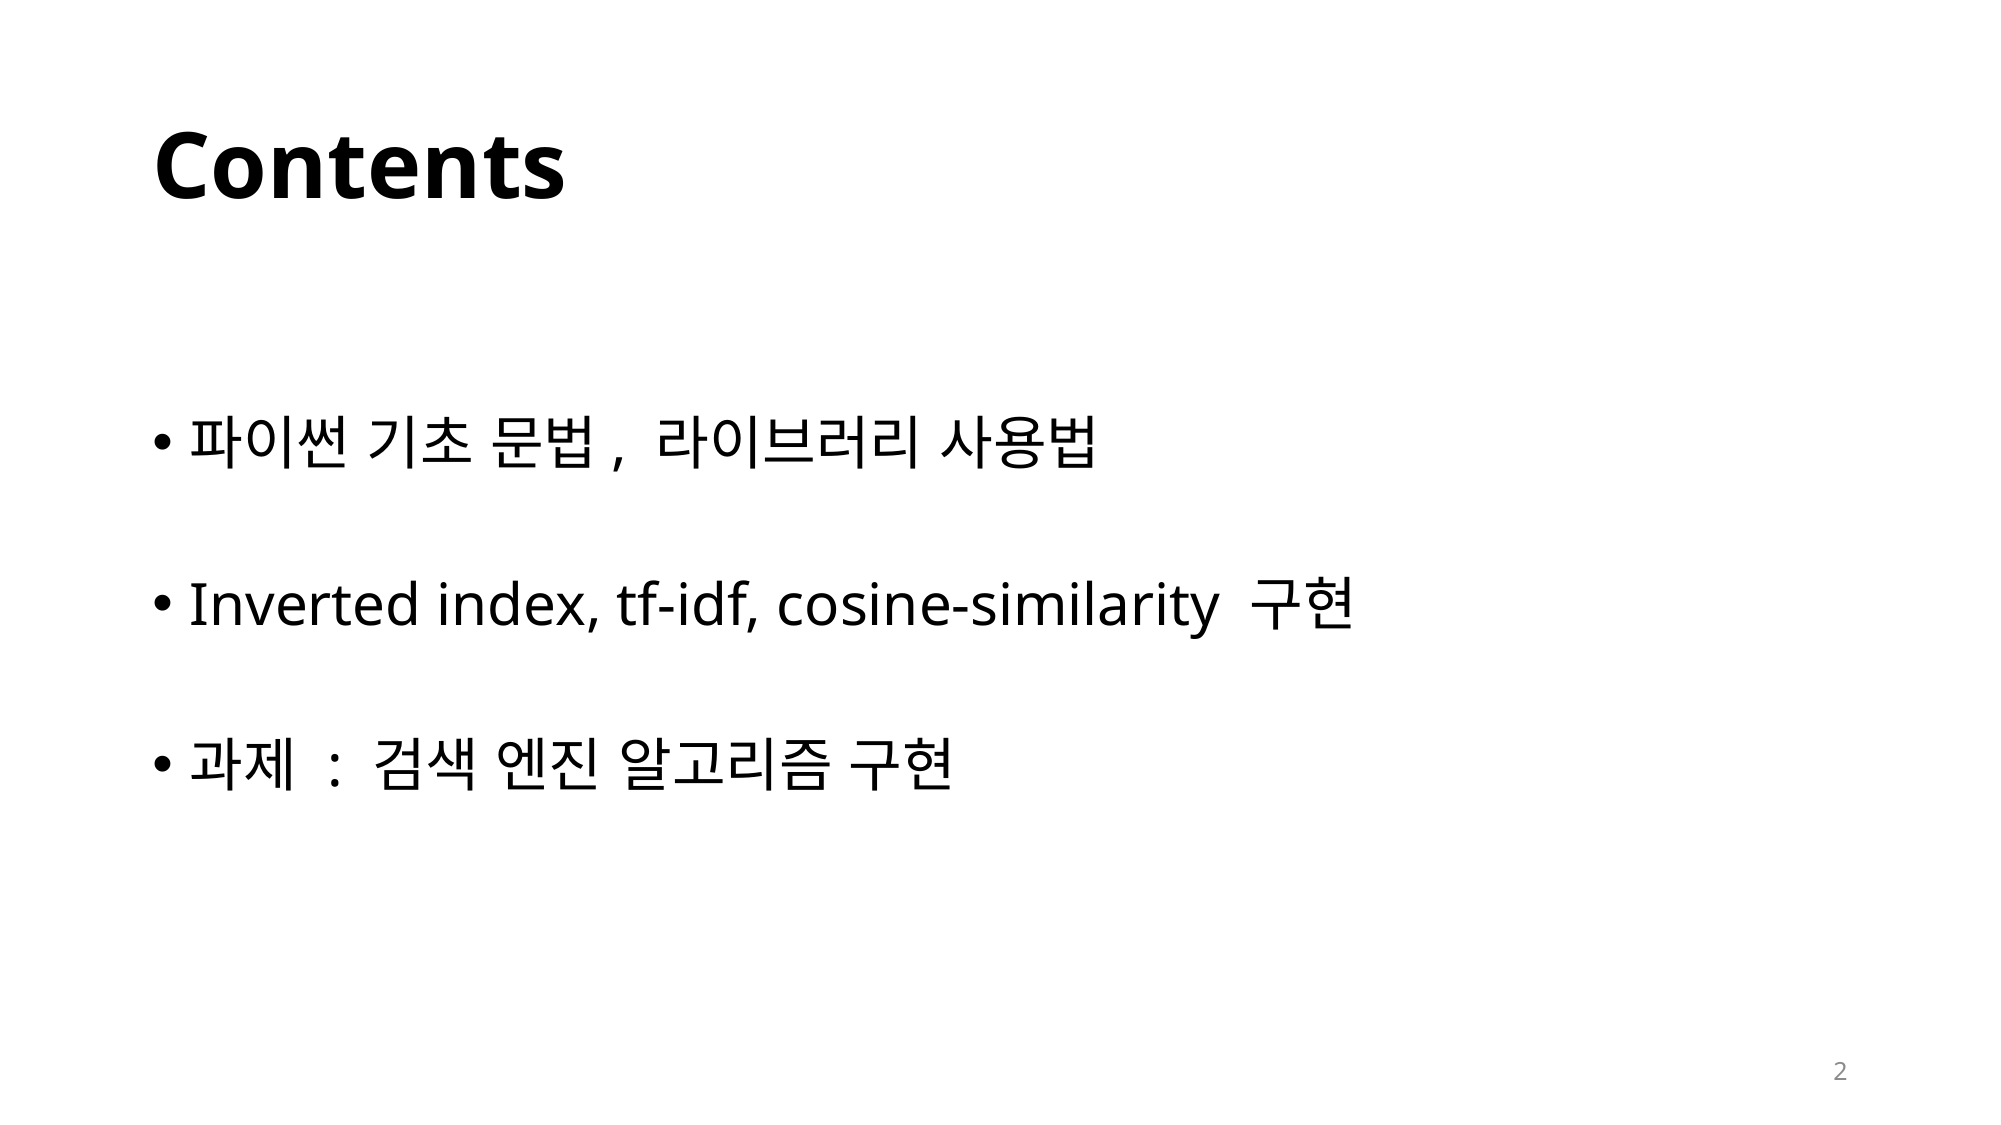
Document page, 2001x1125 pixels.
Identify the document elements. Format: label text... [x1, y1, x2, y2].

slide_number 2 [1412, 1042, 1863, 1103]
list 파이썬 기초 문법, 라이브러리 사용법 Inverted index, tf-idf, cosine-similarity 구현 과제 : 검색 엔진 알고리즘 구현 [137, 328, 1863, 1043]
title Contents [137, 59, 1863, 278]
